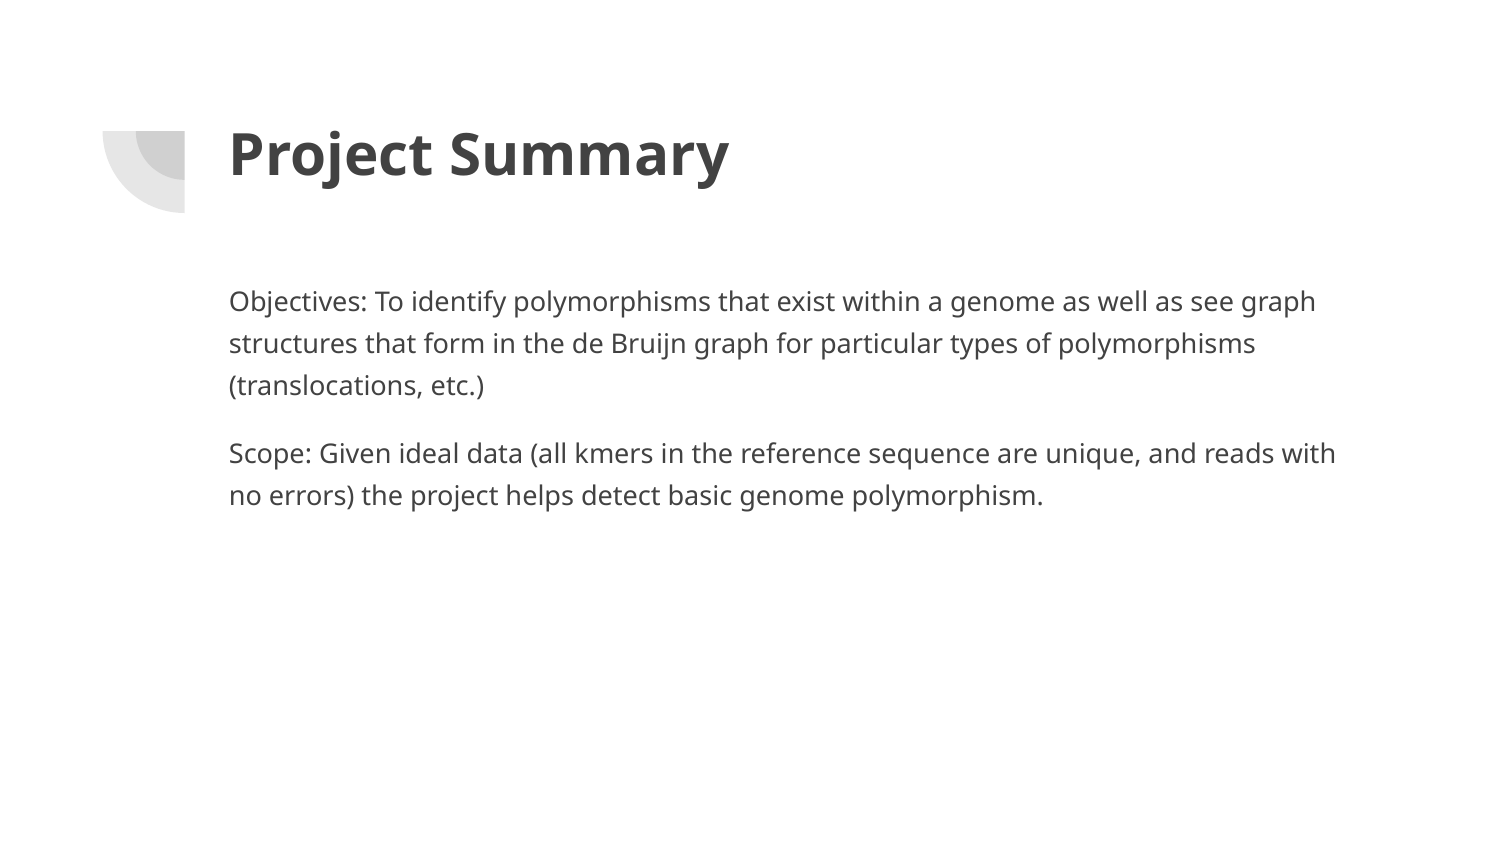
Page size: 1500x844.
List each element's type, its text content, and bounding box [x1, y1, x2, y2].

title Project Summary [213, 98, 1368, 262]
list Objectives: To identify polymorphisms that exist within a genome as well as see graph structures that form in the de Bruijn graph for particular types of polymorphisms (translocations, etc.) Scope: Given ideal data (all kmers in the reference sequence are unique, and reads with no errors) the project helps detect basic genome polymorphism. [213, 262, 1368, 744]
